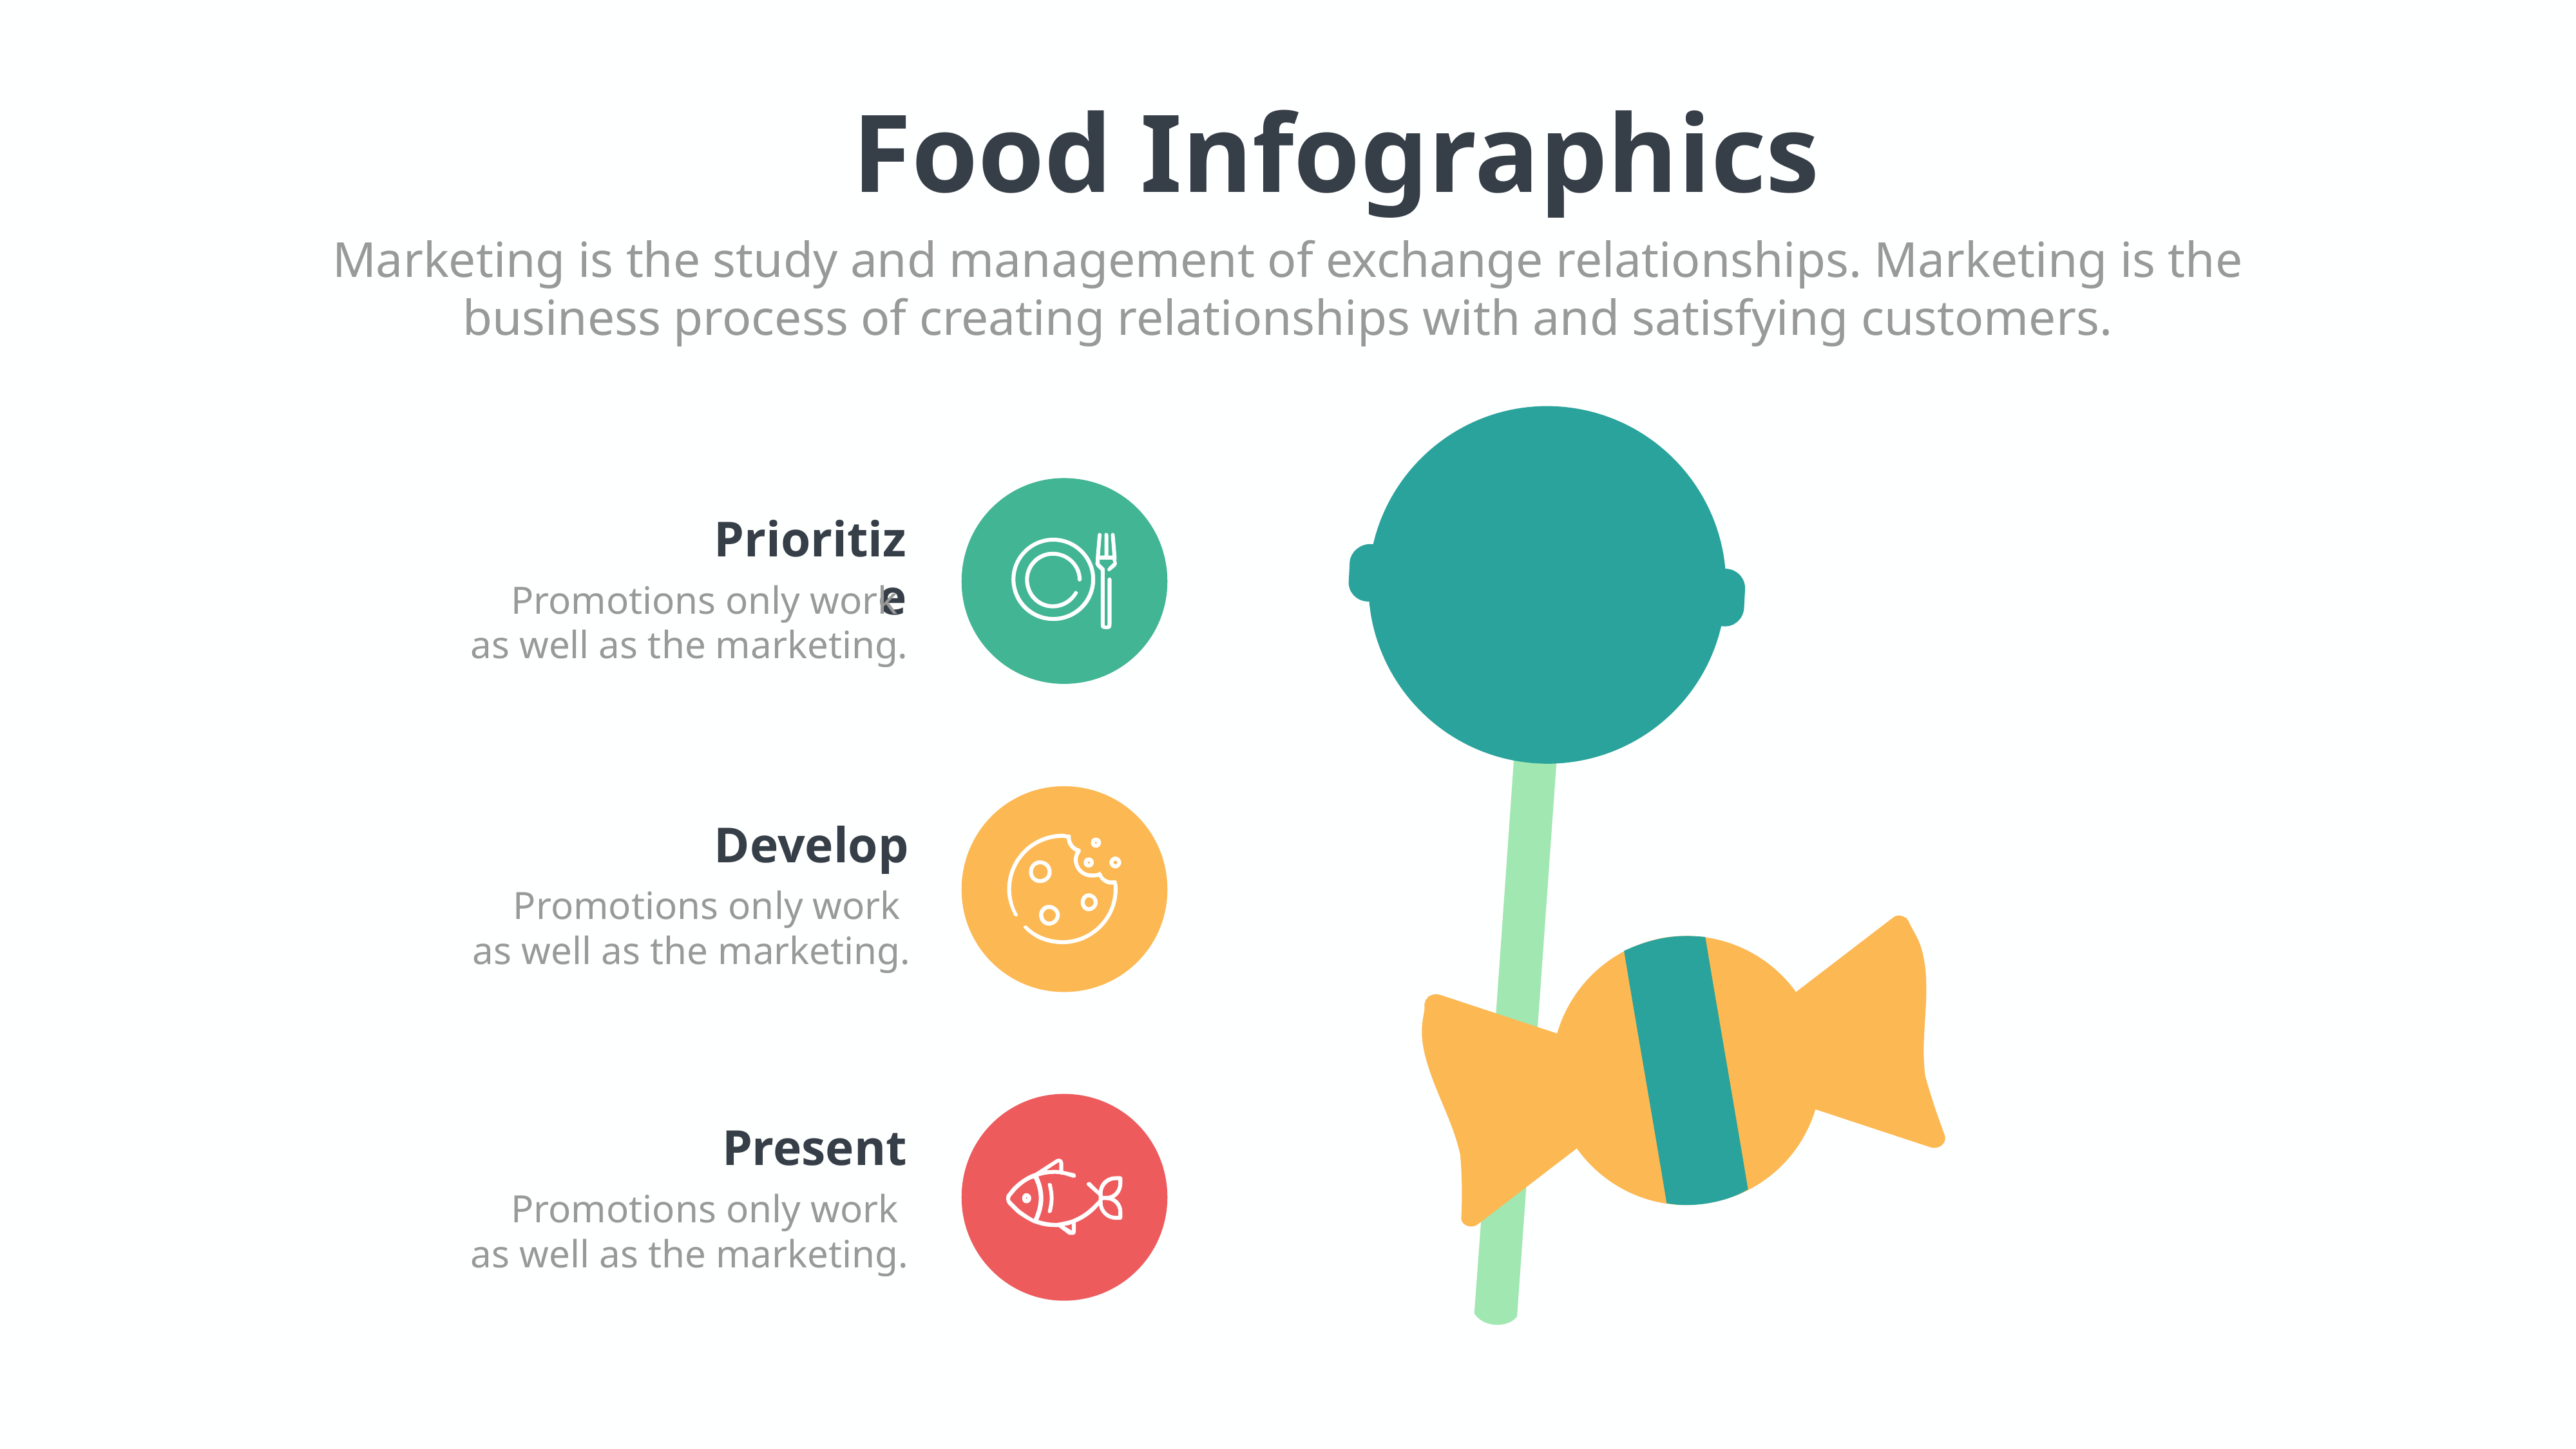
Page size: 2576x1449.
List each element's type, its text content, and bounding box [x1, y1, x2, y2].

text_box Promotions only work as well as the marketing. [456, 1180, 918, 1280]
text_box [1029, 860, 1052, 884]
text_box [1422, 994, 1576, 1227]
text_box [1111, 533, 1117, 560]
text_box [1091, 837, 1102, 848]
text_box [1796, 915, 1945, 1148]
text_box Prioritize [686, 504, 917, 571]
text_box [1025, 551, 1082, 609]
text_box [1496, 761, 1557, 1027]
text_box [1047, 1183, 1054, 1213]
text_box [1083, 857, 1094, 868]
text_box [1035, 1159, 1064, 1177]
text_box [1099, 1196, 1123, 1220]
text_box [1348, 544, 1746, 627]
text_box [1039, 905, 1060, 926]
text_box [1099, 1176, 1123, 1198]
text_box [281, 80, 2295, 352]
text_box [1007, 833, 1118, 945]
text_box Promotions only work as well as the marketing. [458, 877, 920, 977]
text_box [1474, 1188, 1527, 1325]
text_box [1369, 602, 1721, 764]
text_box [961, 1094, 1168, 1301]
text_box [1011, 537, 1096, 621]
text_box Develop [689, 810, 919, 877]
text_box [1096, 533, 1102, 560]
text_box [1706, 937, 1821, 1193]
text_box [961, 478, 1168, 684]
text_box [1095, 555, 1112, 629]
text_box [1033, 1173, 1037, 1177]
text_box [1080, 893, 1098, 911]
text_box [1073, 1182, 1103, 1223]
text_box Present [687, 1112, 917, 1180]
text_box [1022, 1193, 1031, 1204]
text_box [1056, 1219, 1076, 1235]
text_box [1006, 1173, 1043, 1224]
text_box [1104, 533, 1109, 560]
text_box [1624, 936, 1748, 1206]
text_box [1035, 1219, 1061, 1227]
text_box [1109, 856, 1121, 869]
text_box [961, 786, 1168, 992]
text_box [1373, 406, 1726, 569]
text_box [1058, 1170, 1076, 1178]
text_box Promotions only work as well as the marketing. [455, 571, 918, 671]
text_box [1552, 951, 1669, 1204]
text_box [1107, 555, 1117, 572]
